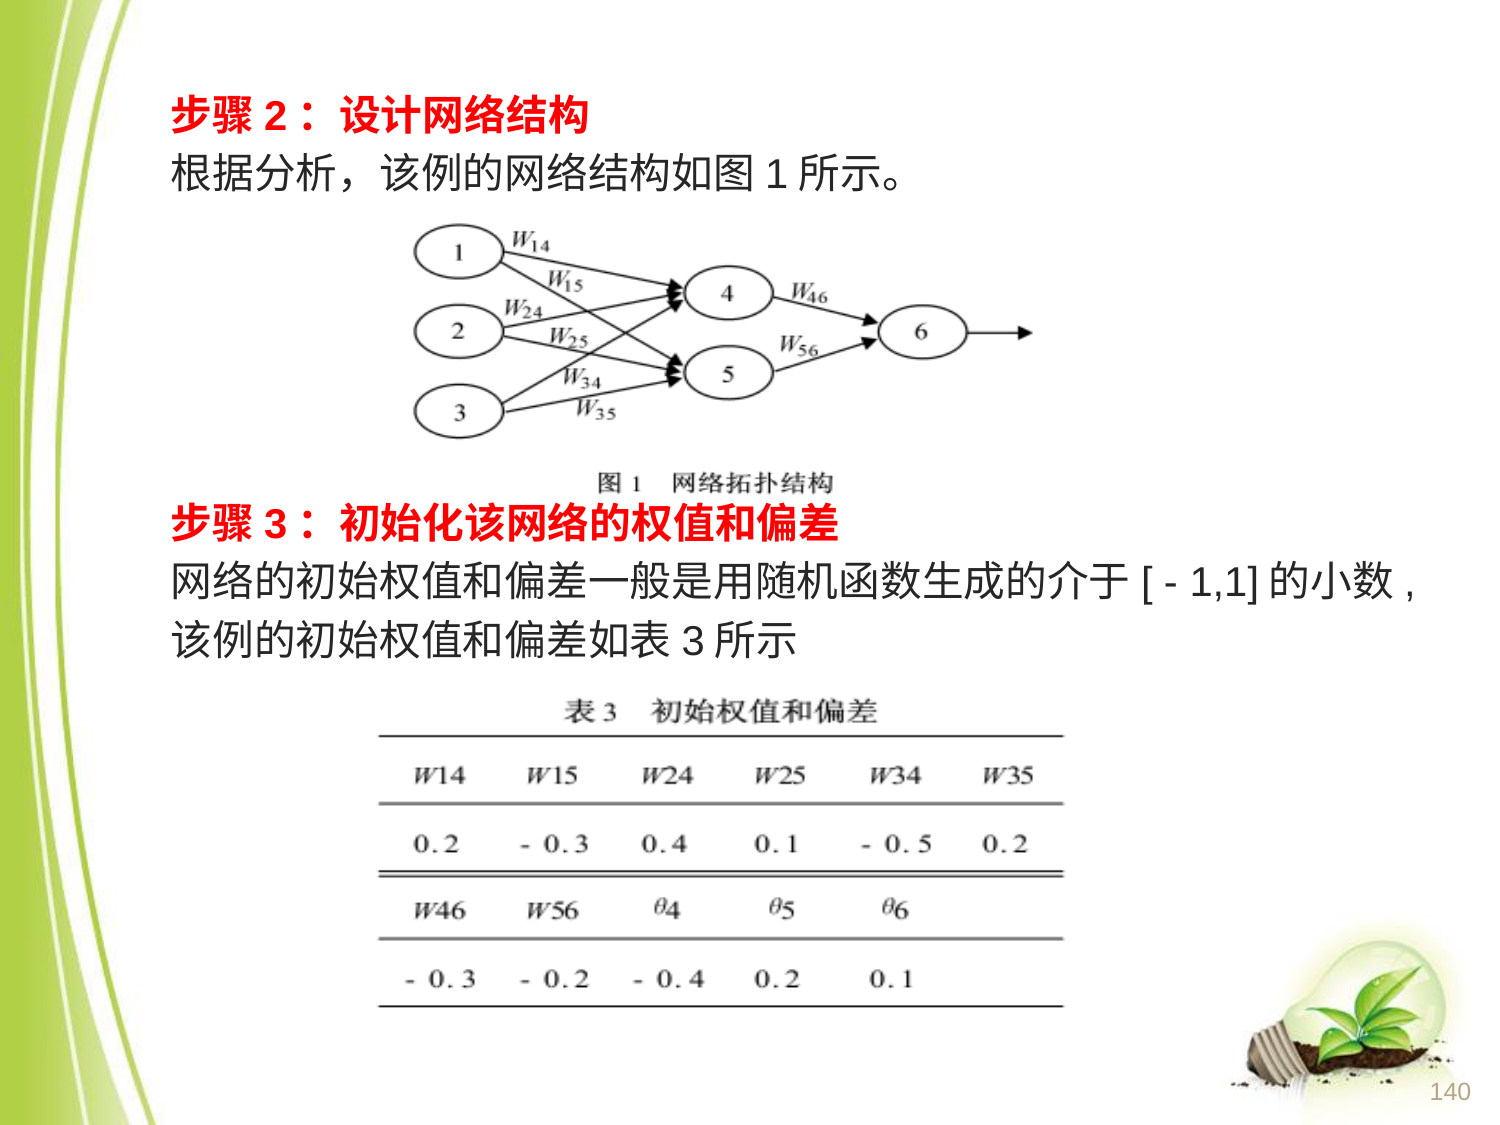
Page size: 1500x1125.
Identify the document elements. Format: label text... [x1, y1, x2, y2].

picture [0, 0, 1500, 1125]
text_box 140 [1412, 1034, 1488, 1113]
list 步骤2：设计网络结构 根据分析，该例的网络结构如图1所示。 步骤3：初始化该网络的权值和偏差 网络的初始权值和偏差一般是用随机函数生成的介于[ - 1,1]的小数, 该例的初始权值和偏差如表3所示 [155, 80, 1431, 995]
